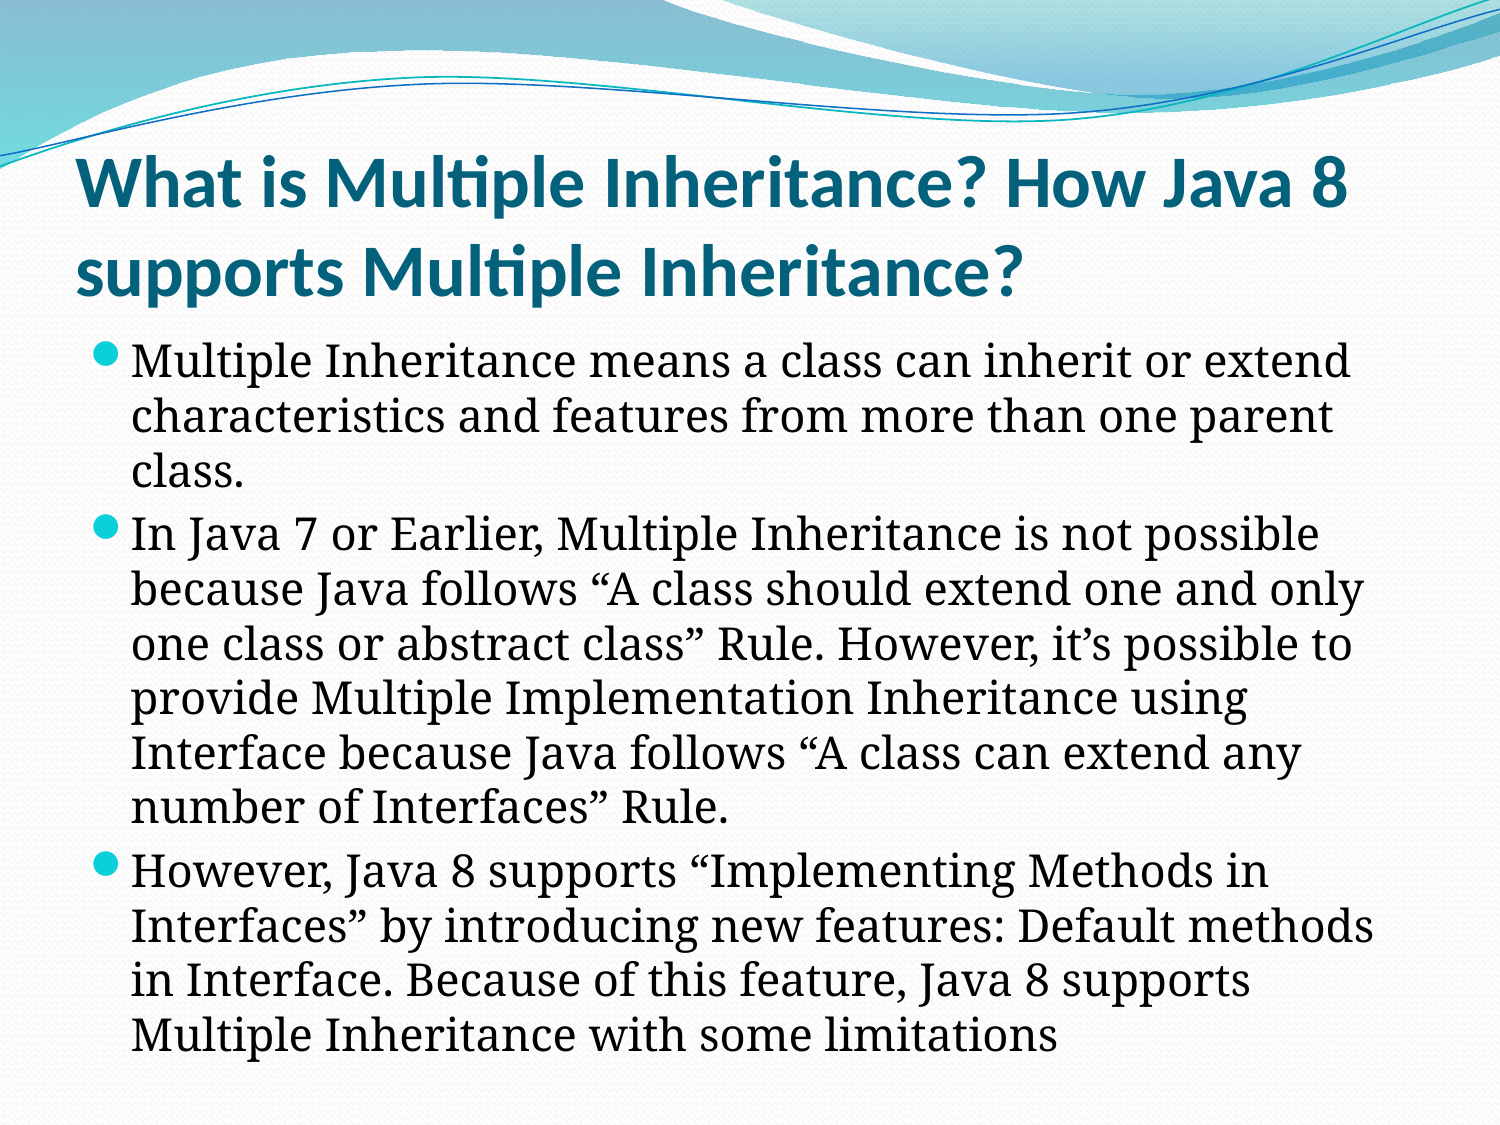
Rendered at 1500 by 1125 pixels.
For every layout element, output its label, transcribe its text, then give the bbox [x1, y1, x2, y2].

title What is Multiple Inheritance? How Java 8 supports Multiple Inheritance? [75, 125, 1425, 324]
list Multiple Inheritance means a class can inherit or extend characteristics and features from more than one parent class. In Java 7 or Earlier, Multiple Inheritance is not possible because Java follows “A class should extend one and only one class or abstract class” Rule. However, it’s possible to provide Multiple Implementation Inheritance using Interface because Java follows “A class can extend any number of Interfaces” Rule. However, Java 8 supports “Implementing Methods in Interfaces” by introducing new features: Default methods in Interface. Because of this feature, Java 8 supports Multiple Inheritance with some limitations [75, 324, 1425, 1075]
